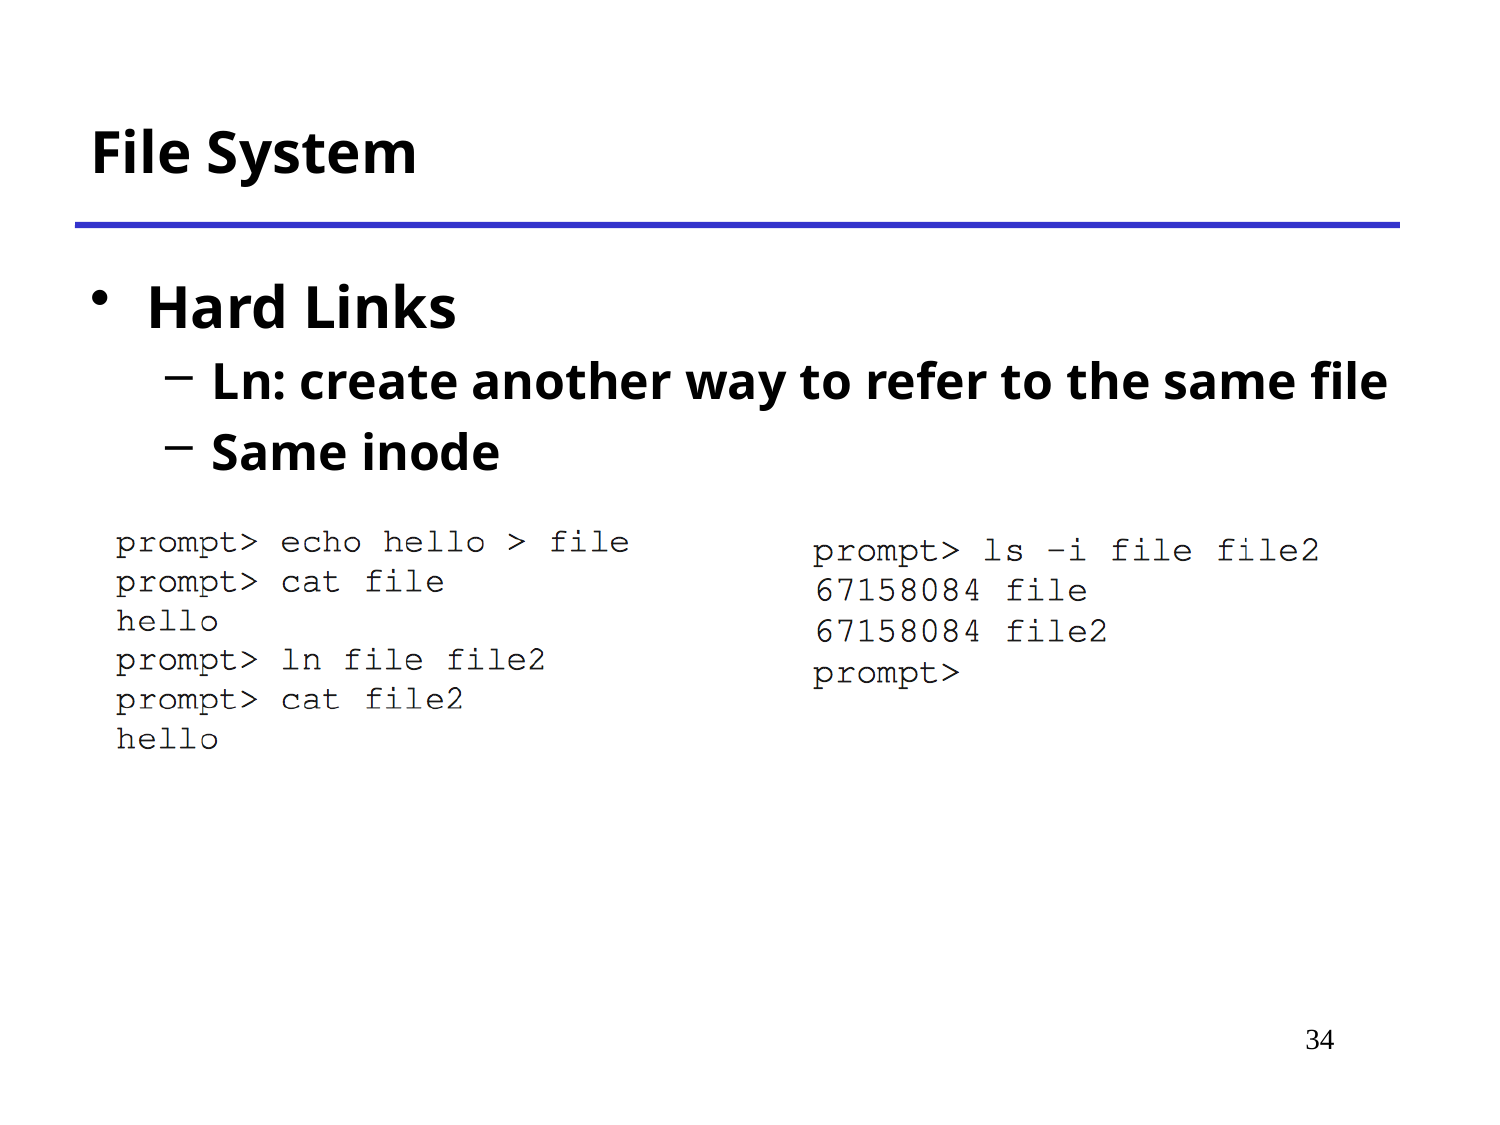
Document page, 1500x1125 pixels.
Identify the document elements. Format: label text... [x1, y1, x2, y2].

picture [787, 524, 1337, 695]
slide_number * [1137, 1012, 1350, 1088]
list Hard Links Ln: create another way to refer to the same file Same inode [75, 262, 1438, 988]
picture [74, 512, 662, 763]
title File System [75, 75, 1400, 225]
